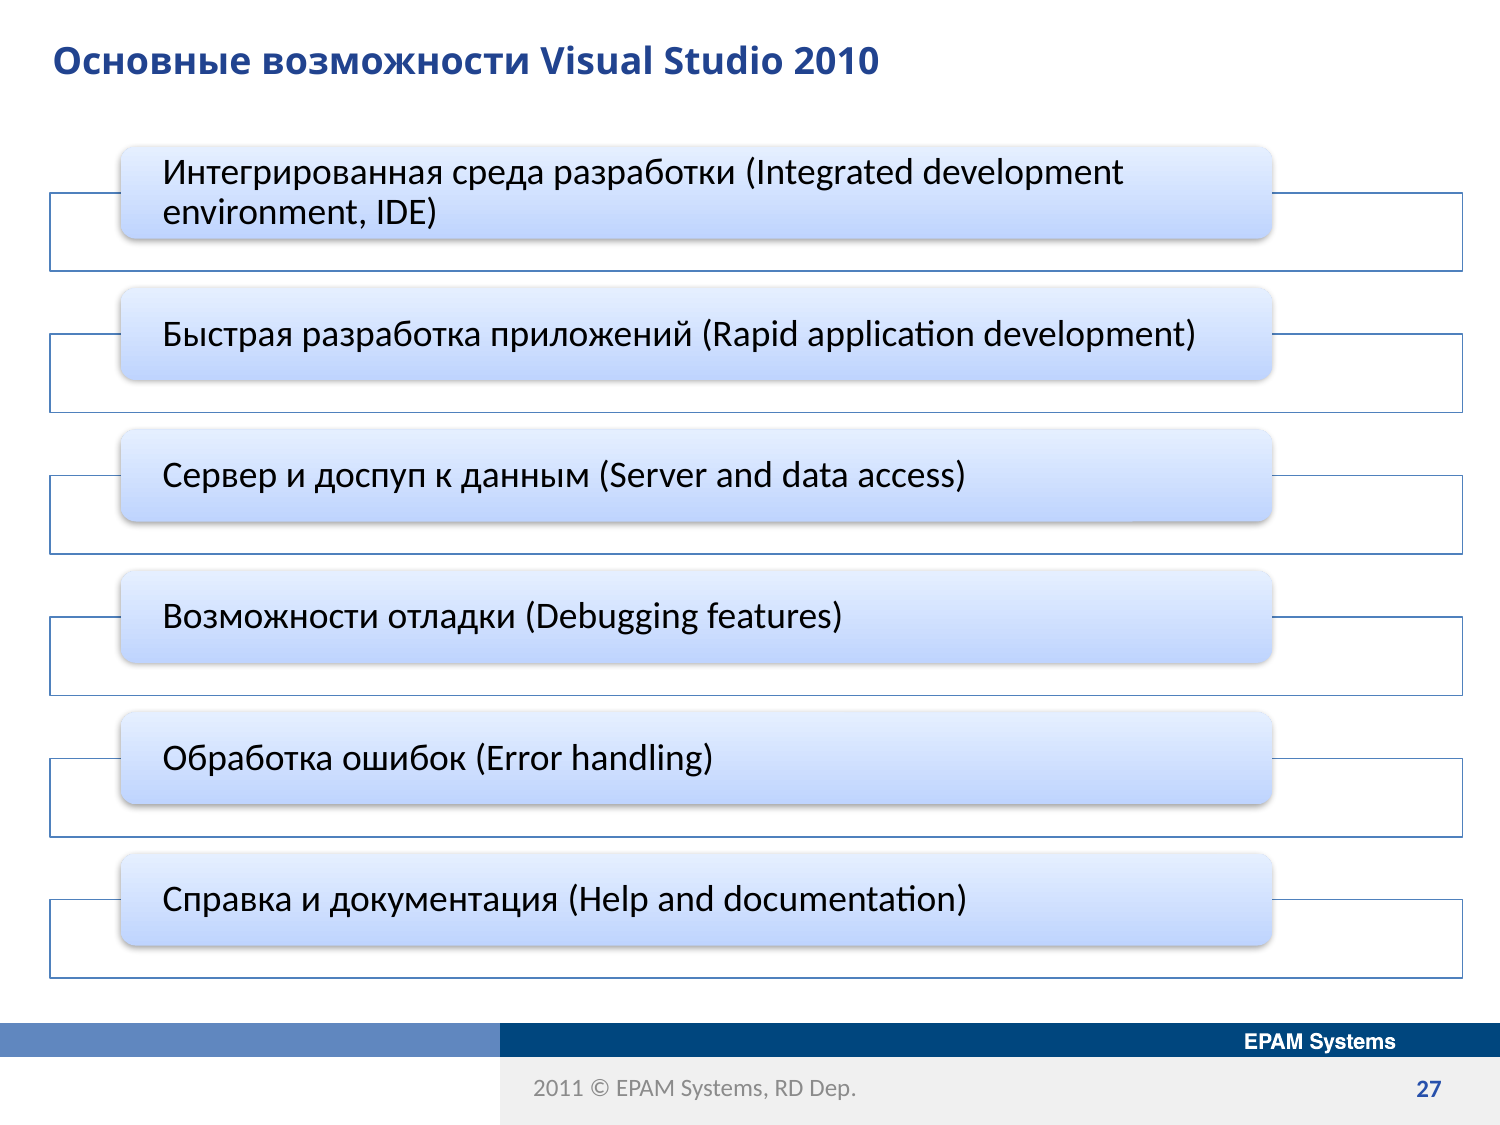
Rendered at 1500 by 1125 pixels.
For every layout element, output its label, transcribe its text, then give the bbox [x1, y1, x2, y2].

title Основные возможности Visual Studio 2010 [36, 29, 1469, 90]
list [49, 124, 1463, 1001]
